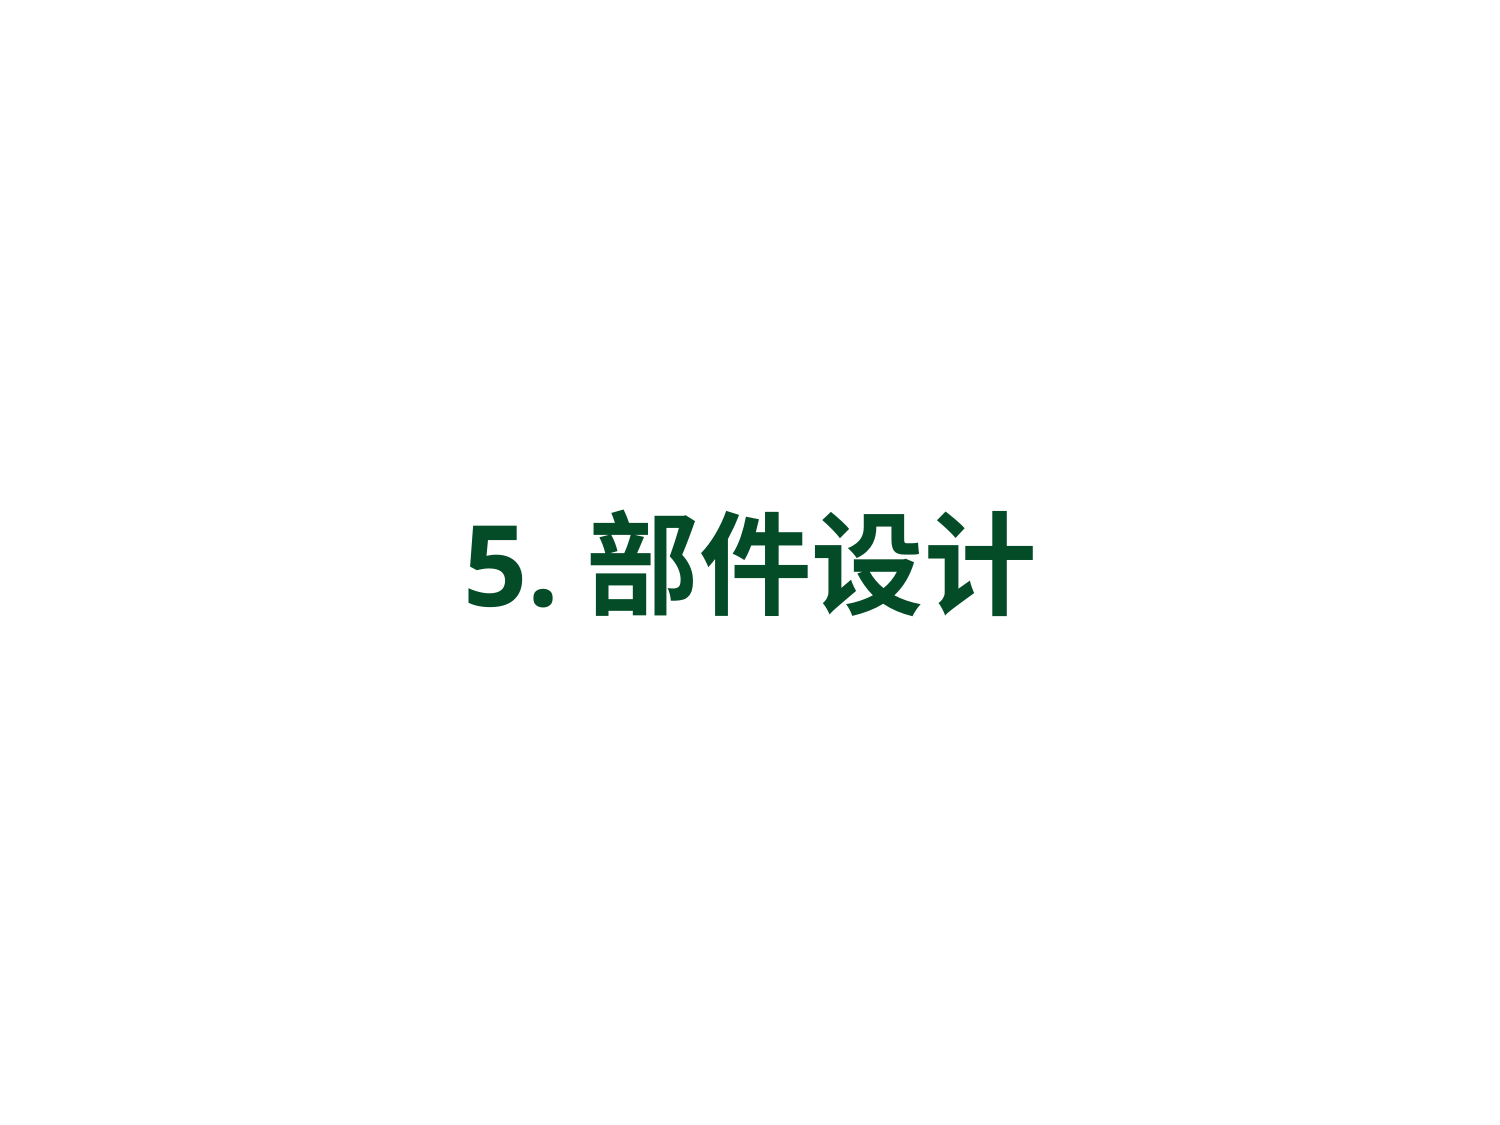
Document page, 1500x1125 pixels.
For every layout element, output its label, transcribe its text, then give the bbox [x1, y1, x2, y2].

text_box 5.部件设计 [149, 486, 1351, 637]
